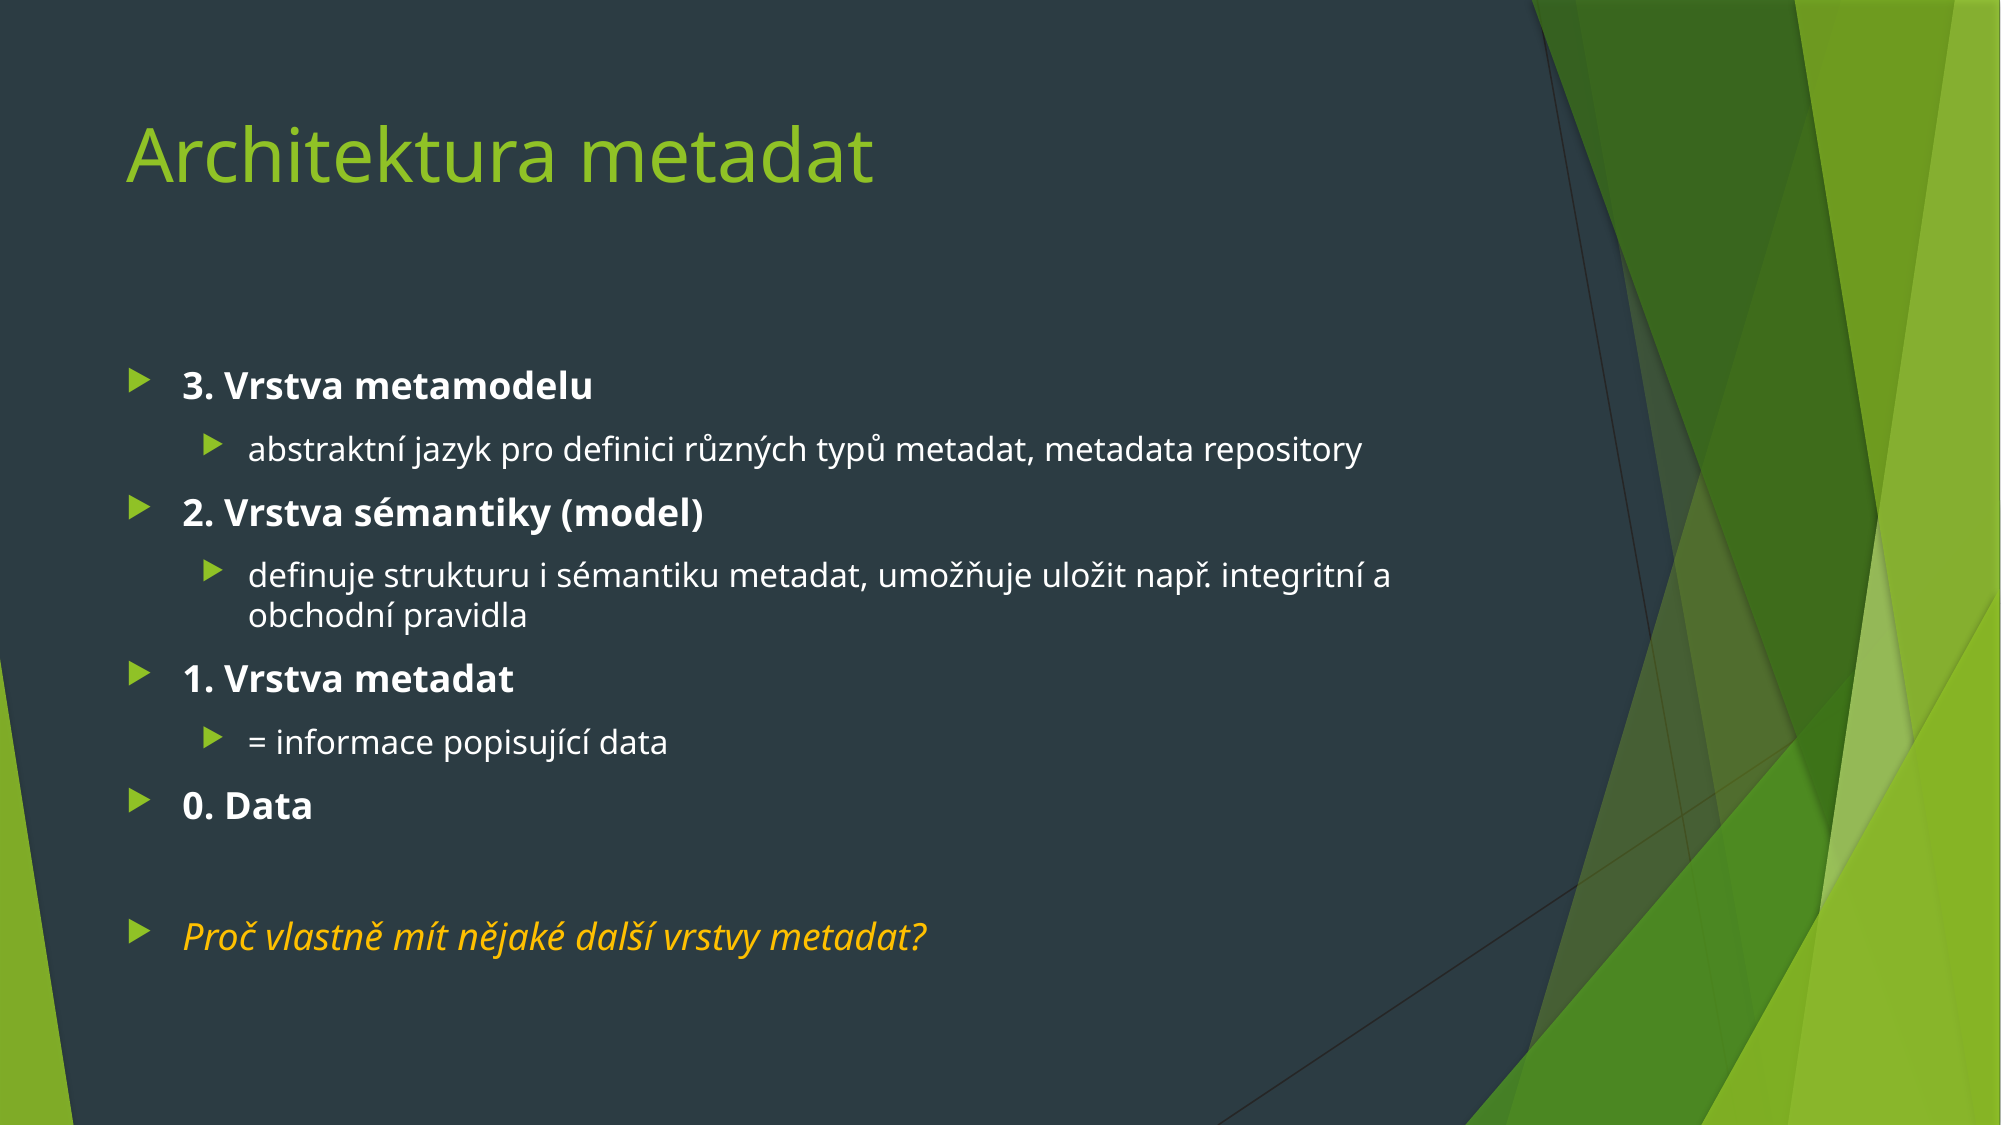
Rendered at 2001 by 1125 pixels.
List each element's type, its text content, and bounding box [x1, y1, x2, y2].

list 3. Vrstva metamodelu abstraktní jazyk pro definici různých typů metadat, metadata repository 2. Vrstva sémantiky (model) definuje strukturu i sémantiku metadat, umožňuje uložit např. integritní a obchodní pravidla 1. Vrstva metadat = informace popisující data 0. Data Proč vlastně mít nějaké další vrstvy metadat? [111, 354, 1522, 992]
title Architektura metadat [111, 99, 1522, 317]
